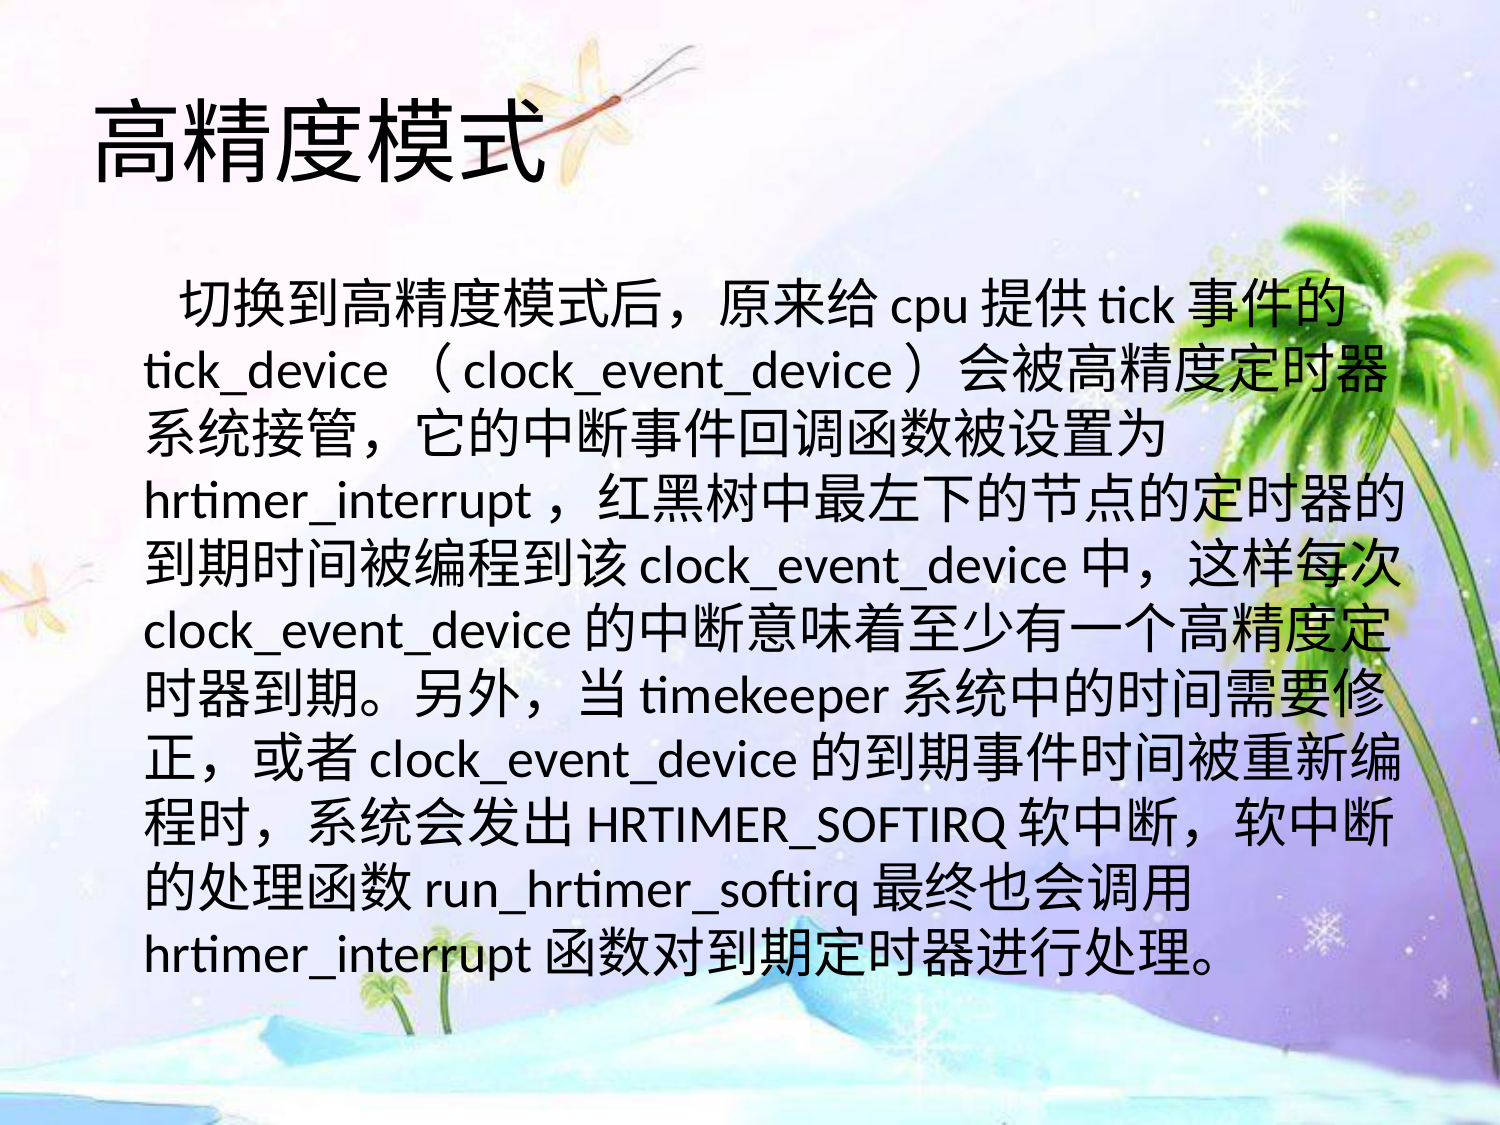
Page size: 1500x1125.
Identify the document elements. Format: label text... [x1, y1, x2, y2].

title 高精度模式 [75, 45, 1425, 233]
picture [0, 0, 1500, 1125]
list 切换到高精度模式后，原来给cpu提供tick事件的tick_device（clock_event_device）会被高精度定时器系统接管，它的中断事件回调函数被设置为hrtimer_interrupt，红黑树中最左下的节点的定时器的到期时间被编程到该clock_event_device中，这样每次clock_event_device的中断意味着至少有一个高精度定时器到期。另外，当timekeeper系统中的时间需要修正，或者clock_event_device的到期事件时间被重新编程时，系统会发出HRTIMER_SOFTIRQ软中断，软中断的处理函数run_hrtimer_softirq最终也会调用hrtimer_interrupt函数对到期定时器进行处理。 [75, 262, 1425, 1005]
